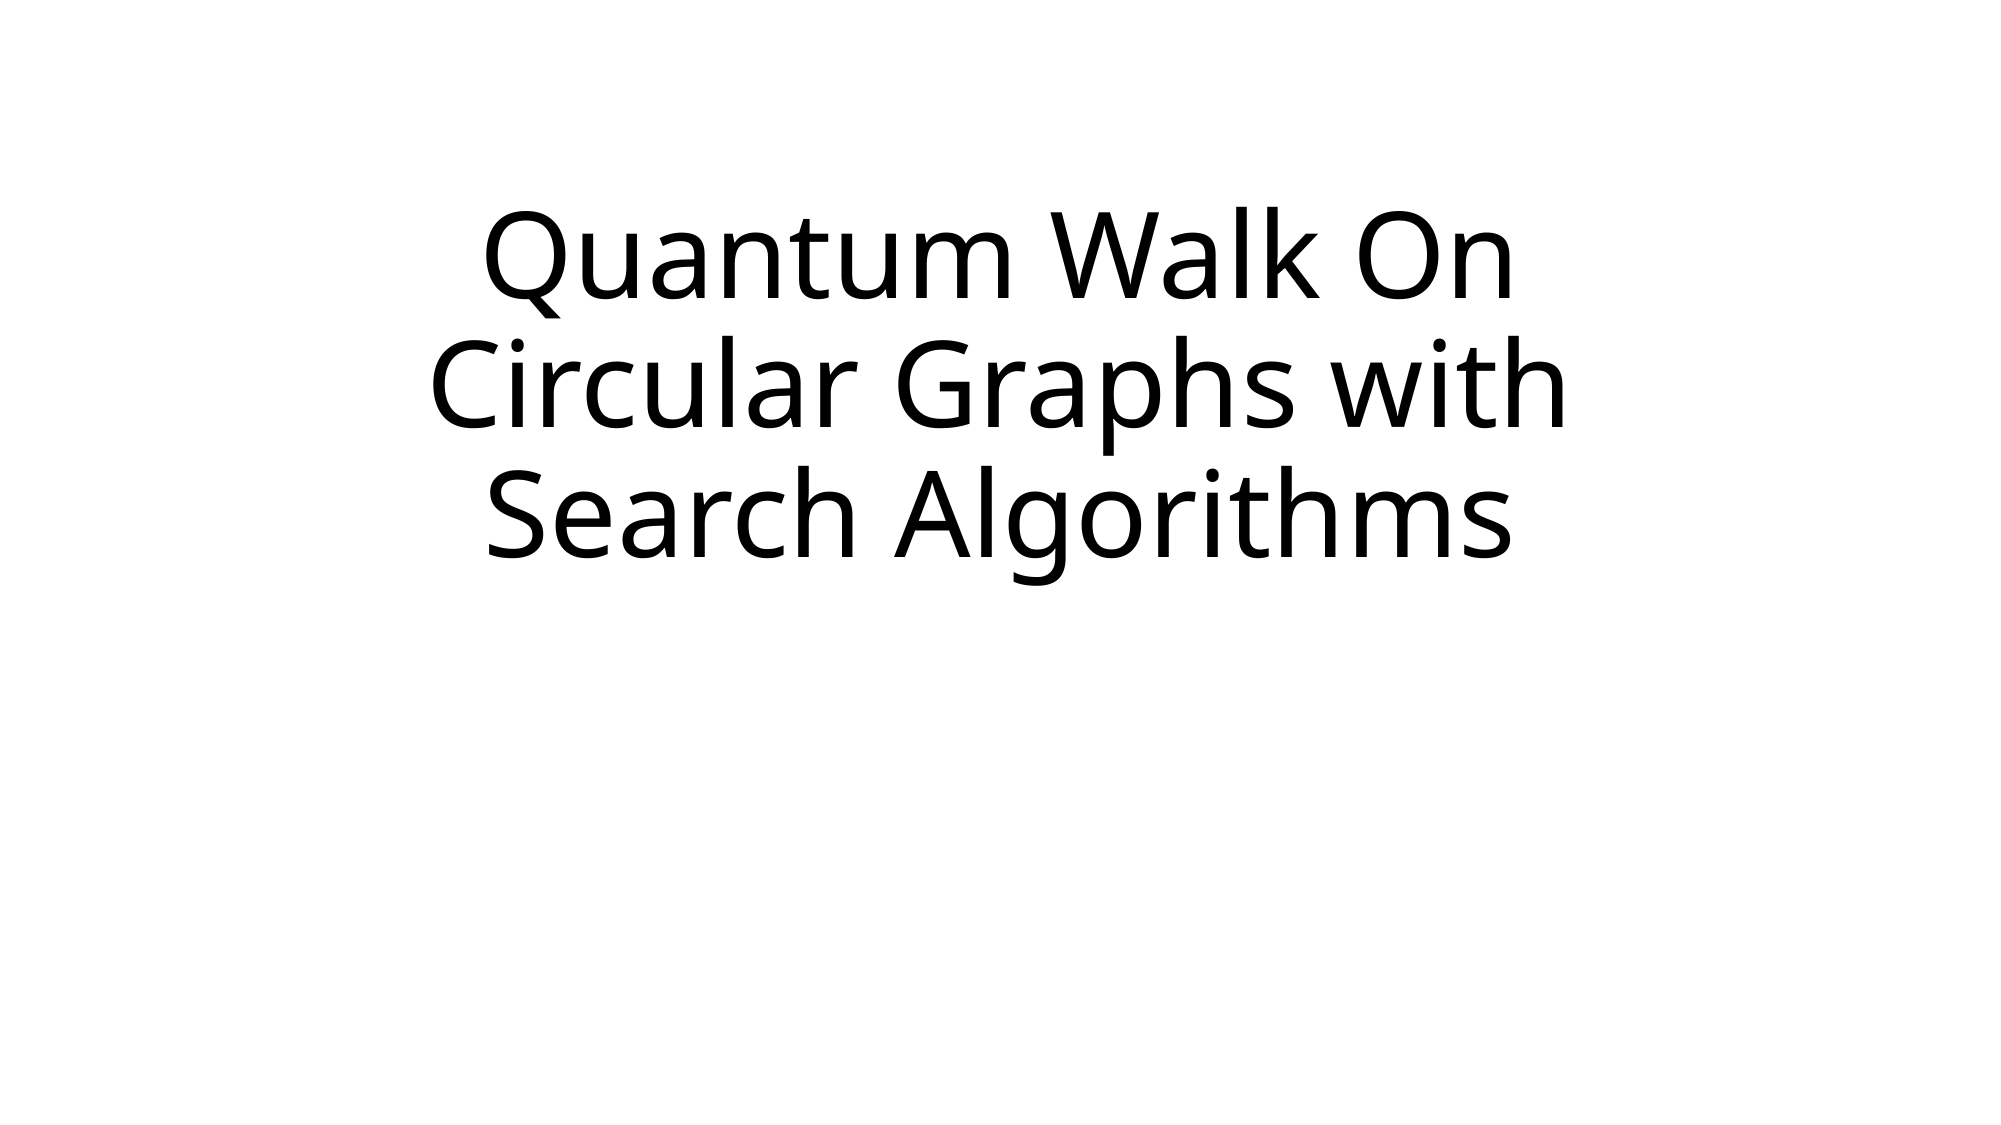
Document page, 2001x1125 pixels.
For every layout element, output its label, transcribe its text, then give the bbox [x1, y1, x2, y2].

title Quantum Walk On Circular Graphs with Search Algorithms [249, 184, 1750, 591]
